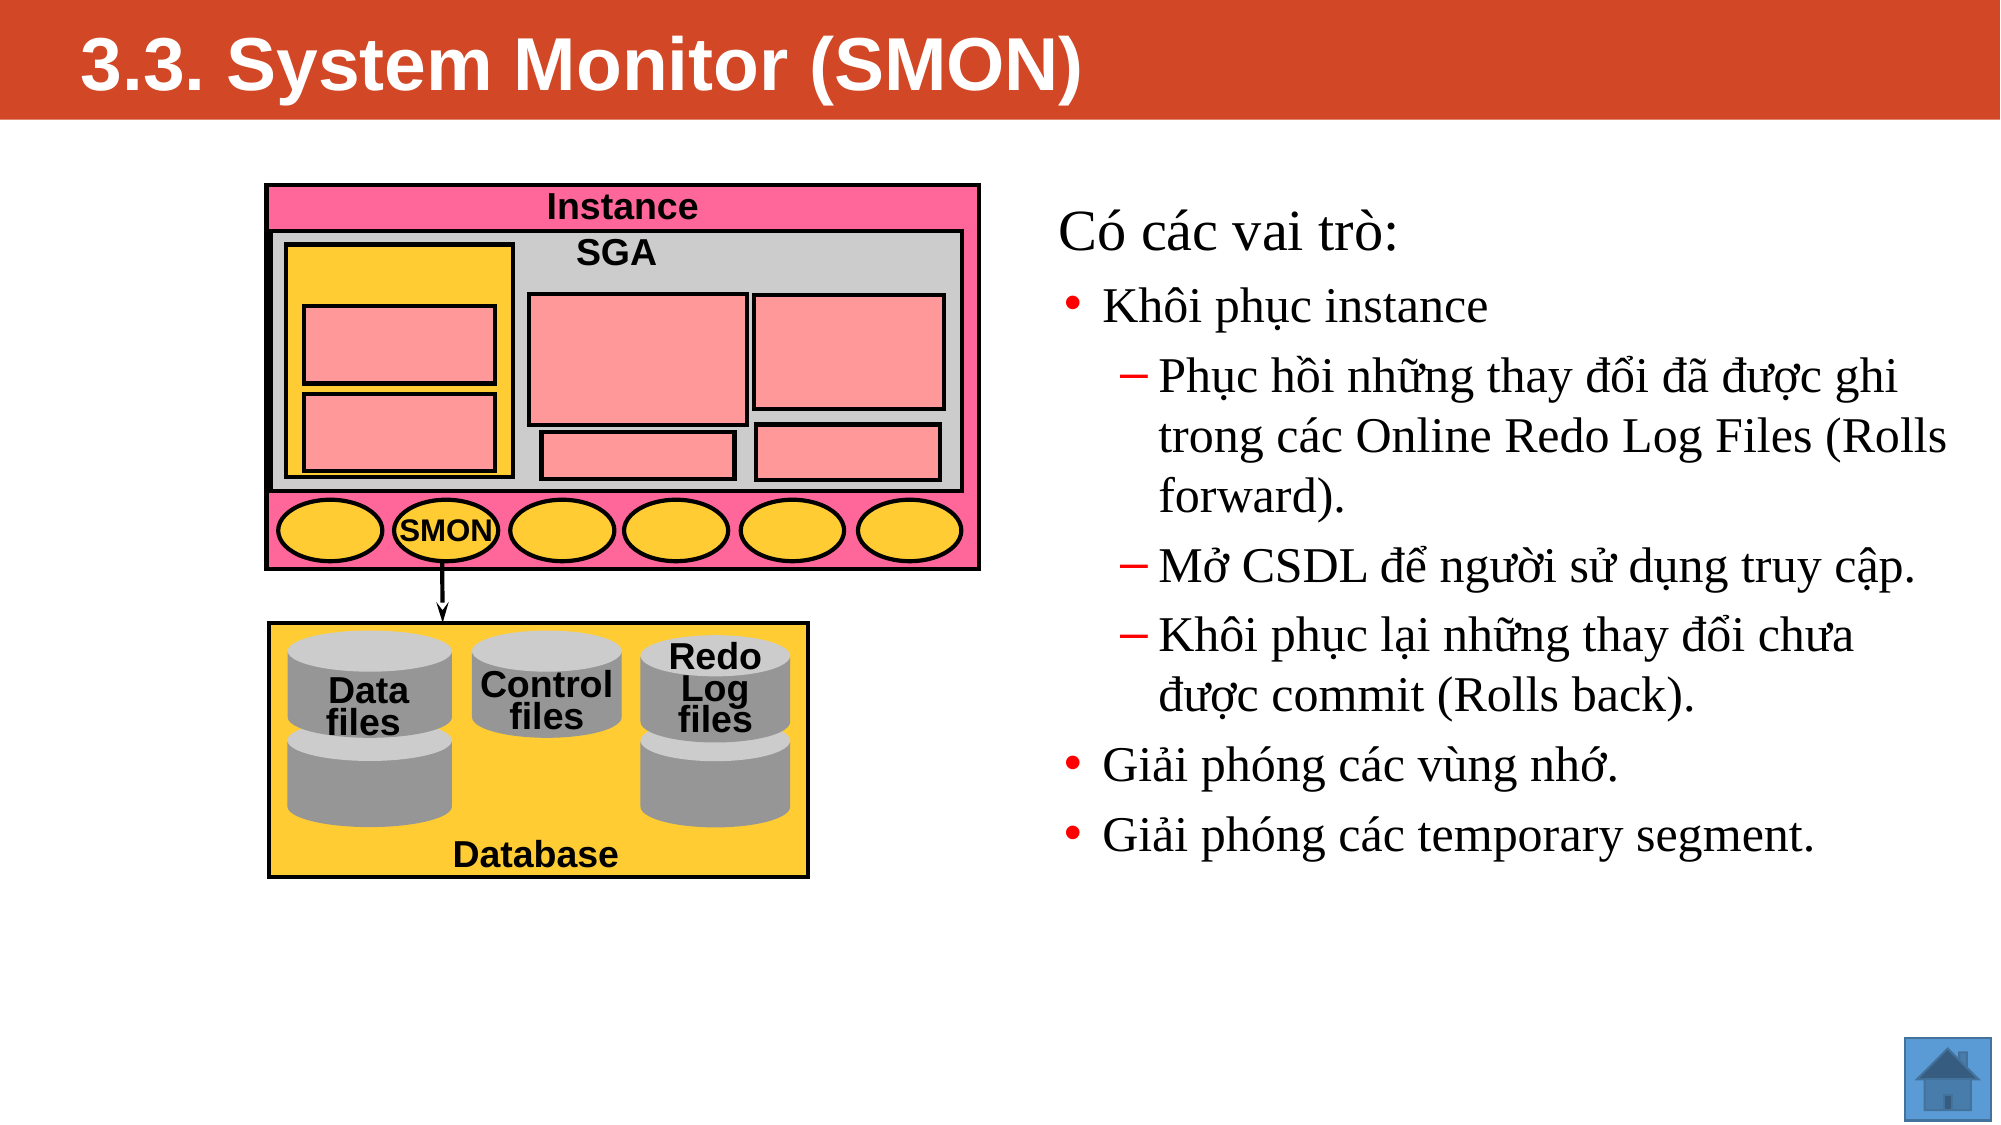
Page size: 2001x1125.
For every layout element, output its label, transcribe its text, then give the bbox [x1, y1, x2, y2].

text_box 3.3. System Monitor (SMON) [0, 13, 1183, 121]
text_box Có các vai trò: Khôi phục instance Phục hồi những thay đổi đã được ghi trong các Online Redo Log Files (Rolls forward). Mở CSDL để người sử dụng truy cập. Khôi phục lại những thay đổi chưa được commit (Rolls back). Giải phóng các vùng nhớ. Giải phóng các temporary segment. [1043, 189, 1955, 864]
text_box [266, 185, 979, 883]
